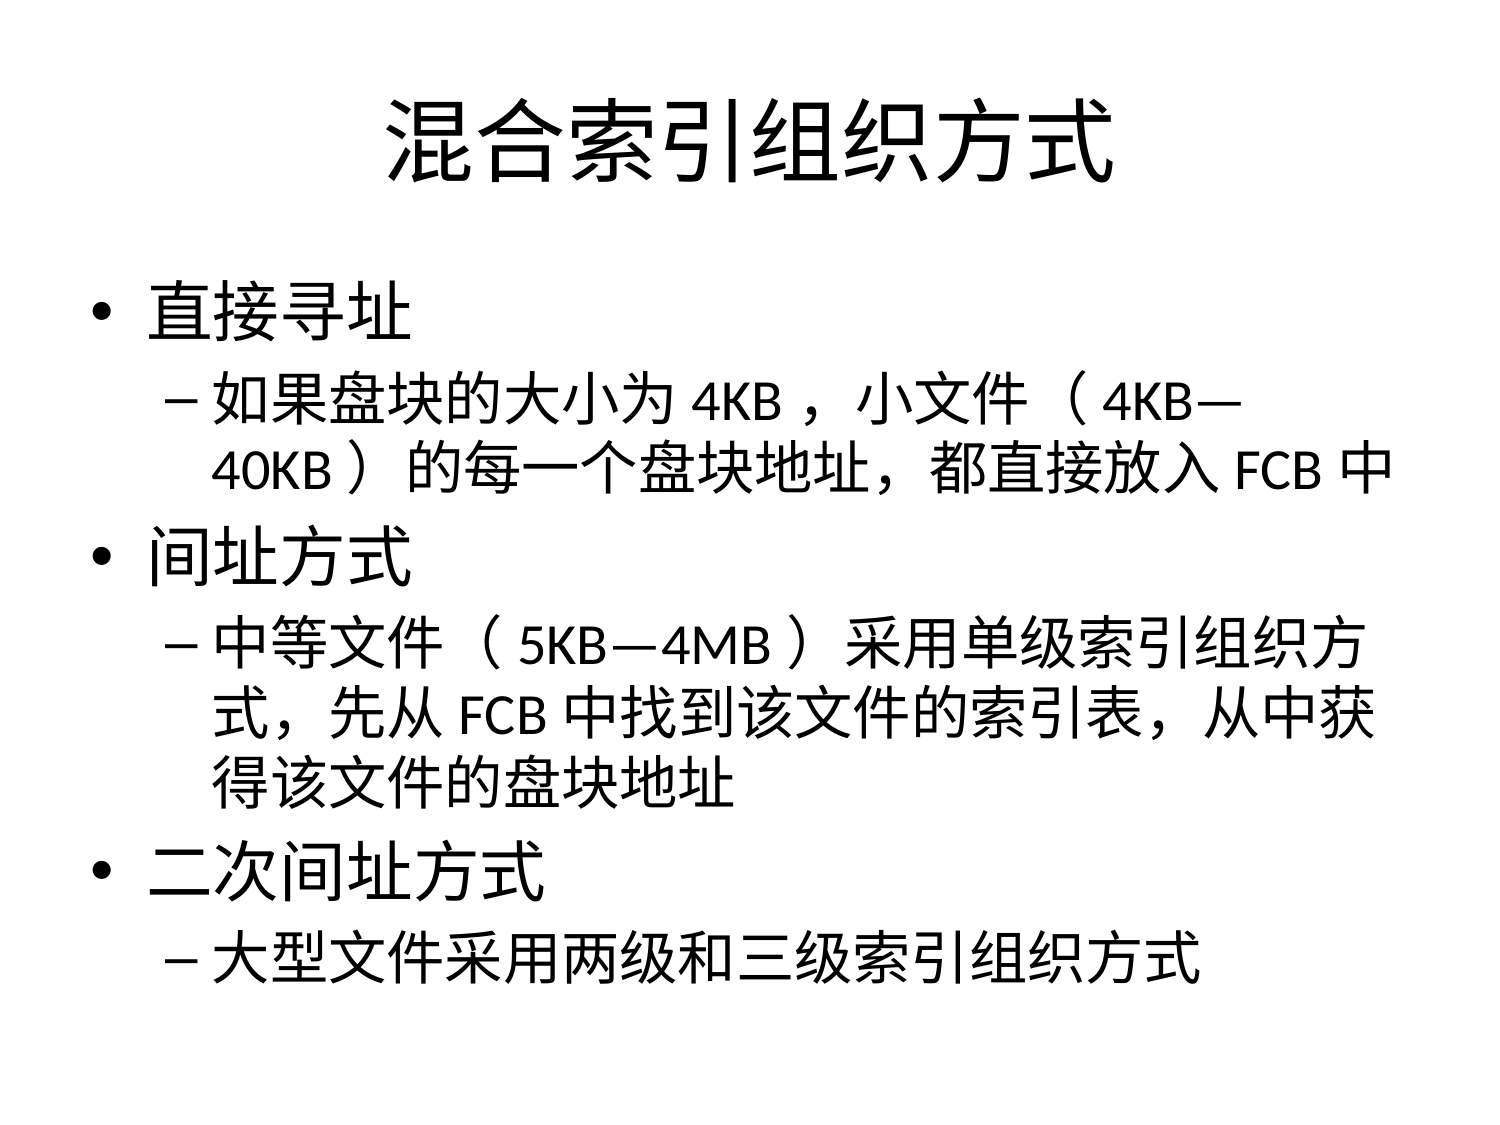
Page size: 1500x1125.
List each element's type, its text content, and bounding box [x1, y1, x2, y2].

list 直接寻址 如果盘块的大小为4KB，小文件（4KB—40KB）的每一个盘块地址，都直接放入FCB中 间址方式 中等文件（5KB—4MB）采用单级索引组织方式，先从FCB中找到该文件的索引表，从中获得该文件的盘块地址 二次间址方式 大型文件采用两级和三级索引组织方式 [75, 262, 1425, 1005]
title 混合索引组织方式 [75, 45, 1425, 233]
